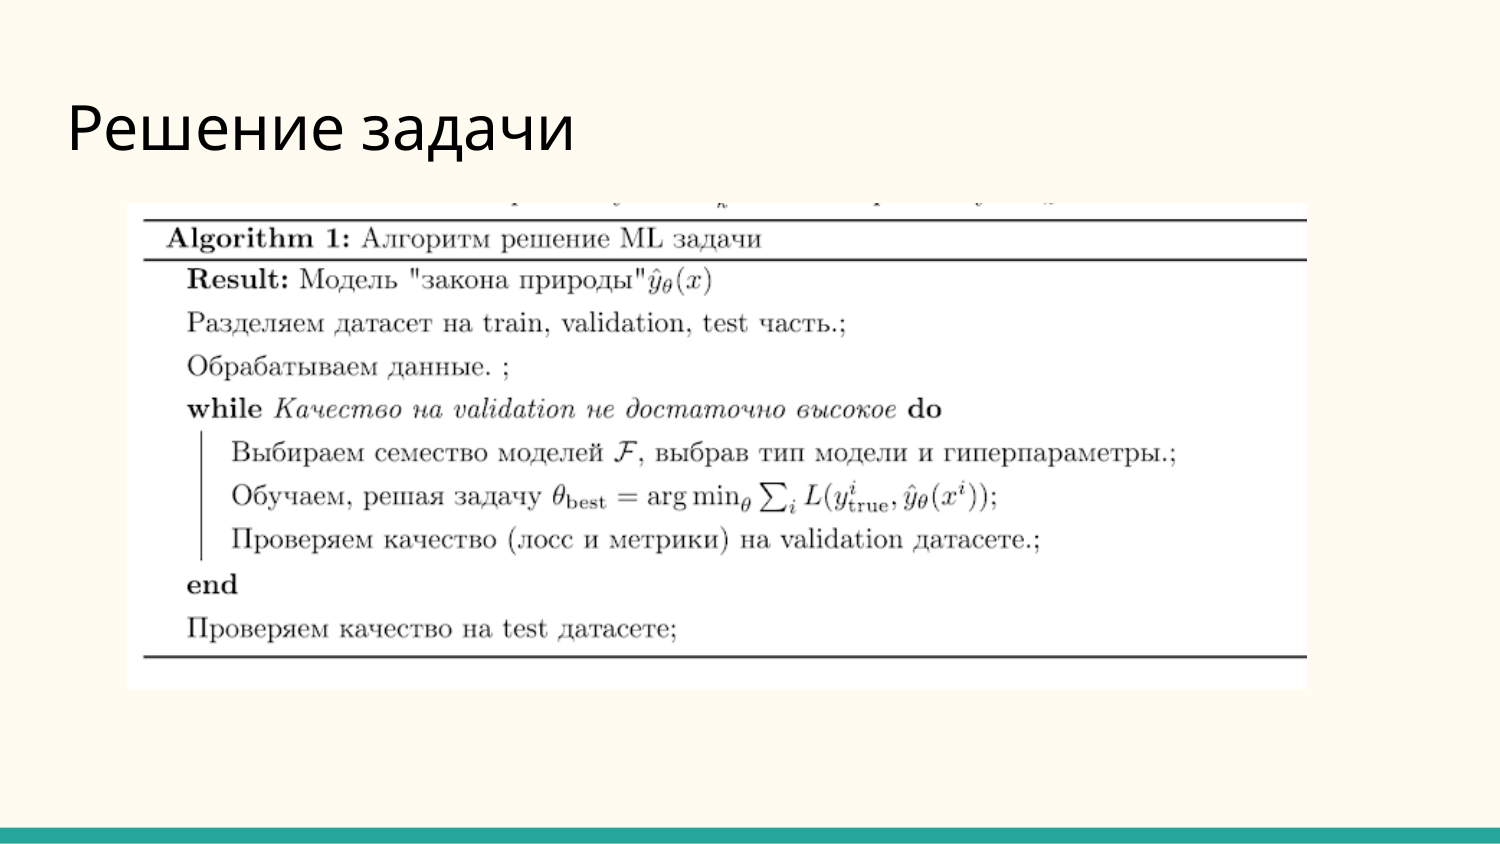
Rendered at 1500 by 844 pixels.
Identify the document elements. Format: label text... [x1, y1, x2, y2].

title Решение задачи [51, 72, 1449, 174]
picture [126, 203, 1308, 689]
text_box [69, 203, 1307, 789]
